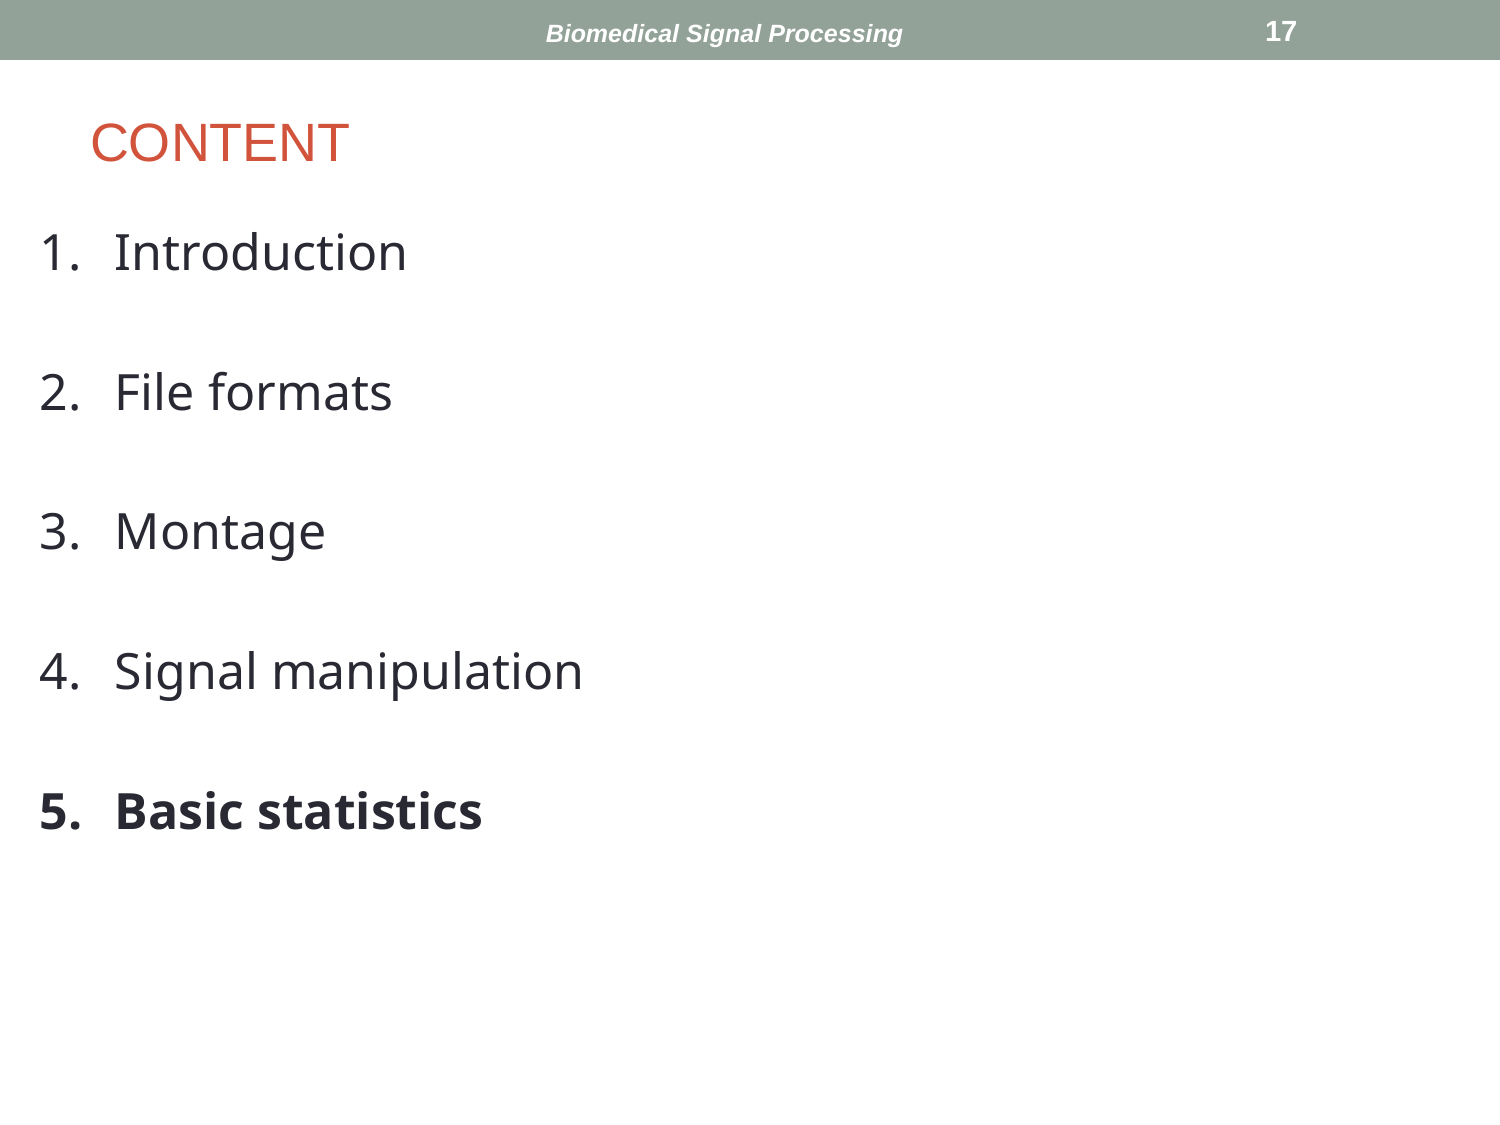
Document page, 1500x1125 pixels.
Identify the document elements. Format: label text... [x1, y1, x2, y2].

slide_number ‹#› [1250, 3, 1425, 57]
footer Biomedical Signal Processing [200, 3, 1250, 63]
list Introduction File formats Montage Signal manipulation Basic statistics [24, 212, 1463, 1088]
title CONTENT [75, 99, 1425, 212]
